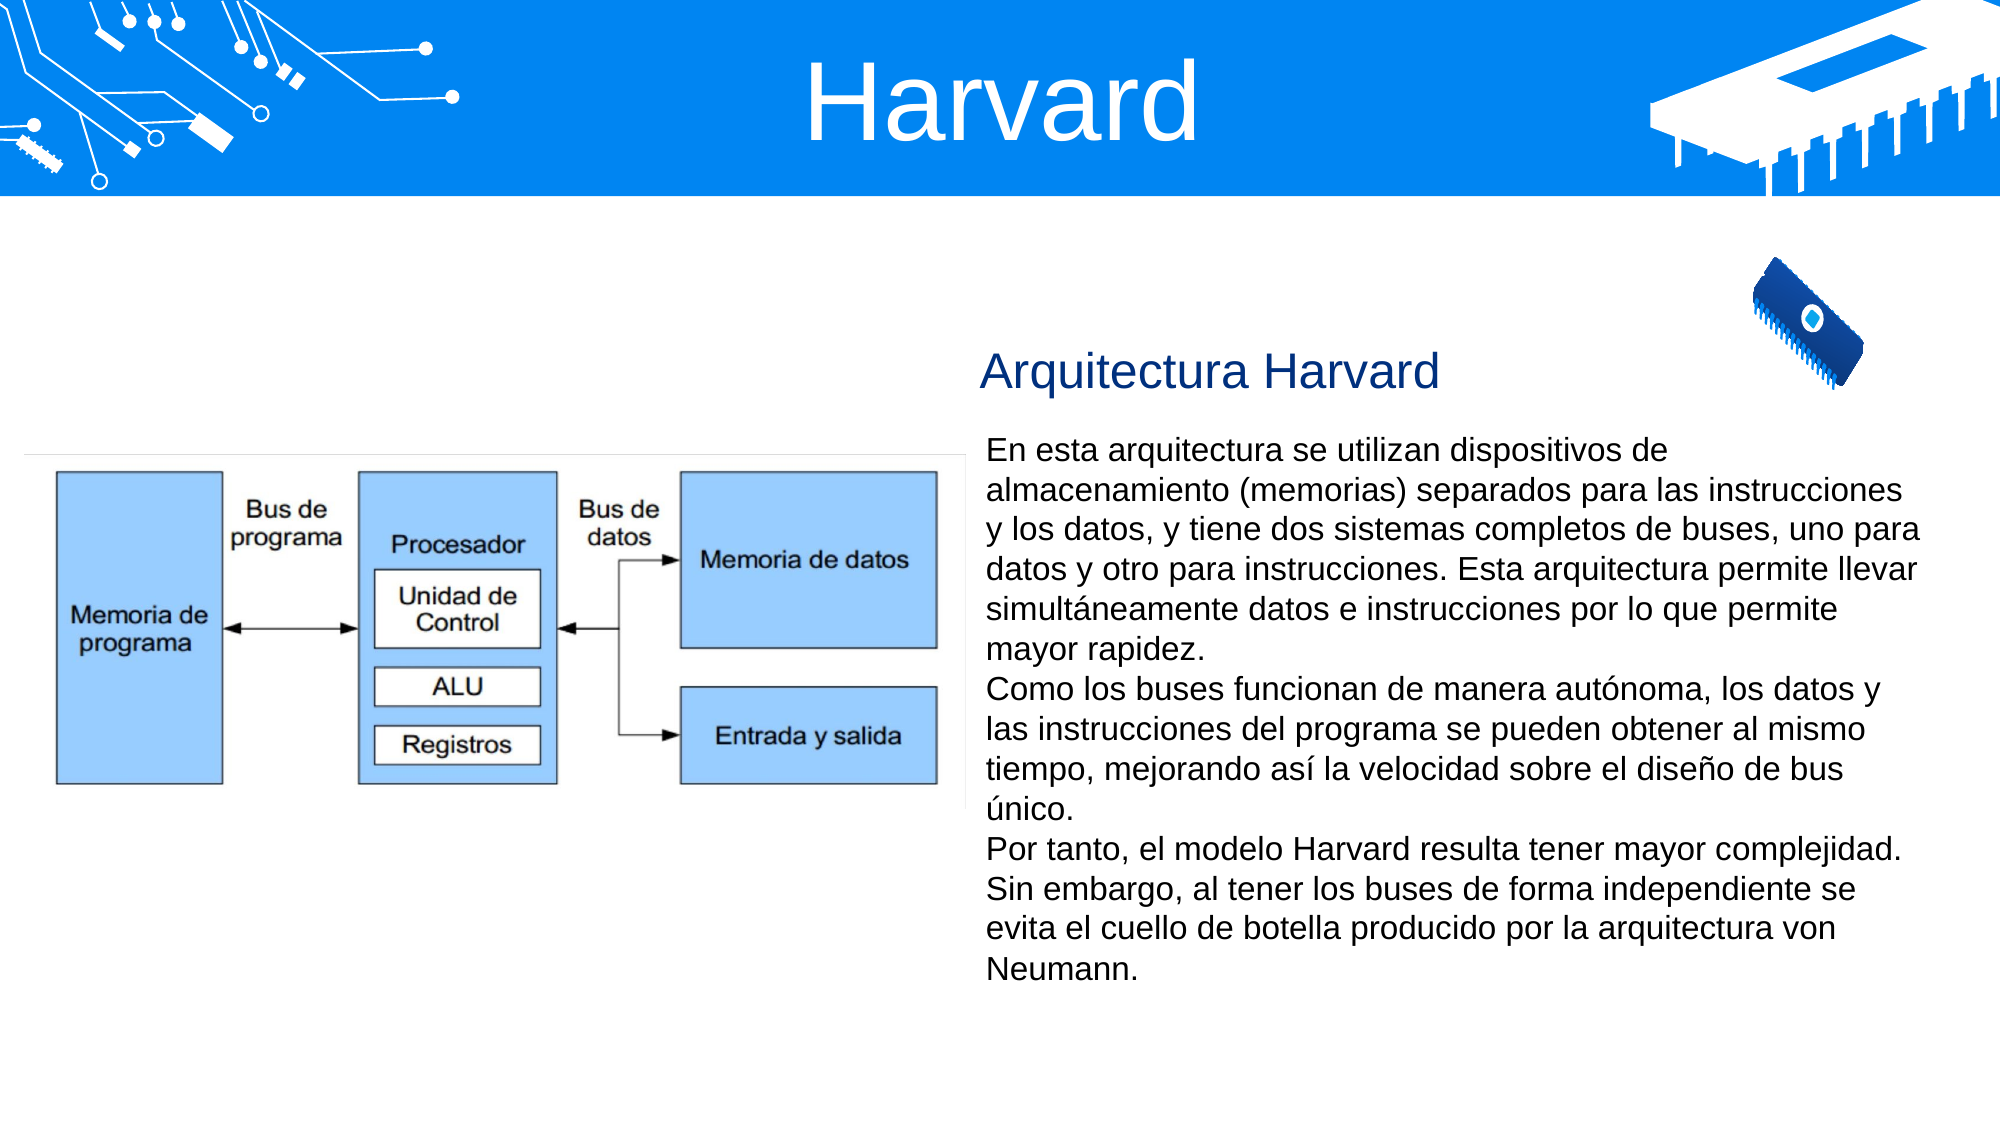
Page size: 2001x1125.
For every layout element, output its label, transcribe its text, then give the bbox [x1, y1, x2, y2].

list Harvard [53, 44, 1952, 164]
text_box En esta arquitectura se utilizan dispositivos de almacenamiento (memorias) separados para las instrucciones y los datos, y tiene dos sistemas completos de buses, uno para datos y otro para instrucciones. Esta arquitectura permite llevar simultáneamente datos e instrucciones por lo que permite mayor rapidez. Como los buses funcionan de manera autónoma, los datos y las instrucciones del programa se pueden obtener al mismo tiempo, mejorando así la velocidad sobre el diseño de bus único. Por tanto, el modelo Harvard resulta tener mayor complejidad. Sin embargo, al tener los buses de forma independiente se evita el cuello de botella producido por la arquitectura von Neumann. [971, 420, 1938, 1034]
text_box Arquitectura Harvard [964, 331, 1932, 407]
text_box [1753, 257, 1864, 391]
picture [24, 454, 966, 809]
